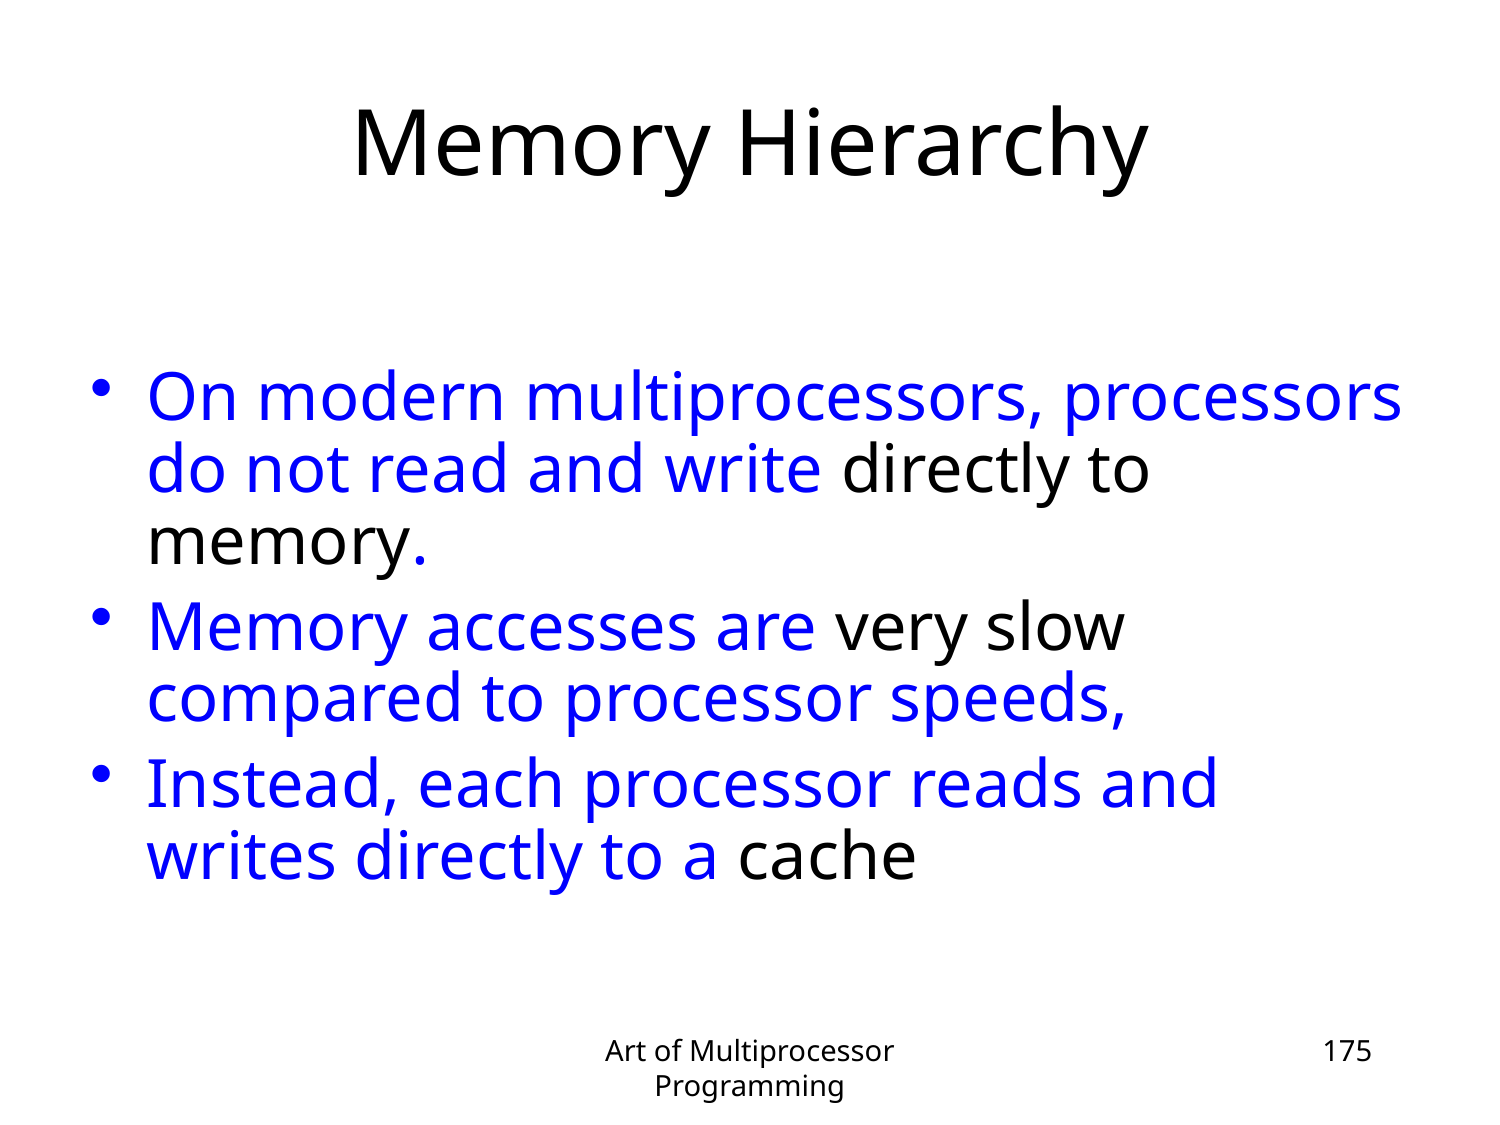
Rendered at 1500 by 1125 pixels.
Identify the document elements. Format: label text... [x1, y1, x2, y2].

footer Art of Multiprocessor Programming [512, 1024, 988, 1101]
title Memory Hierarchy [74, 44, 1426, 233]
list On modern multiprocessors, processors do not read and write directly to memory. Memory accesses are very slow compared to processor speeds, Instead, each processor reads and writes directly to a cache [74, 262, 1426, 1006]
slide_number 175 [1074, 1024, 1388, 1101]
